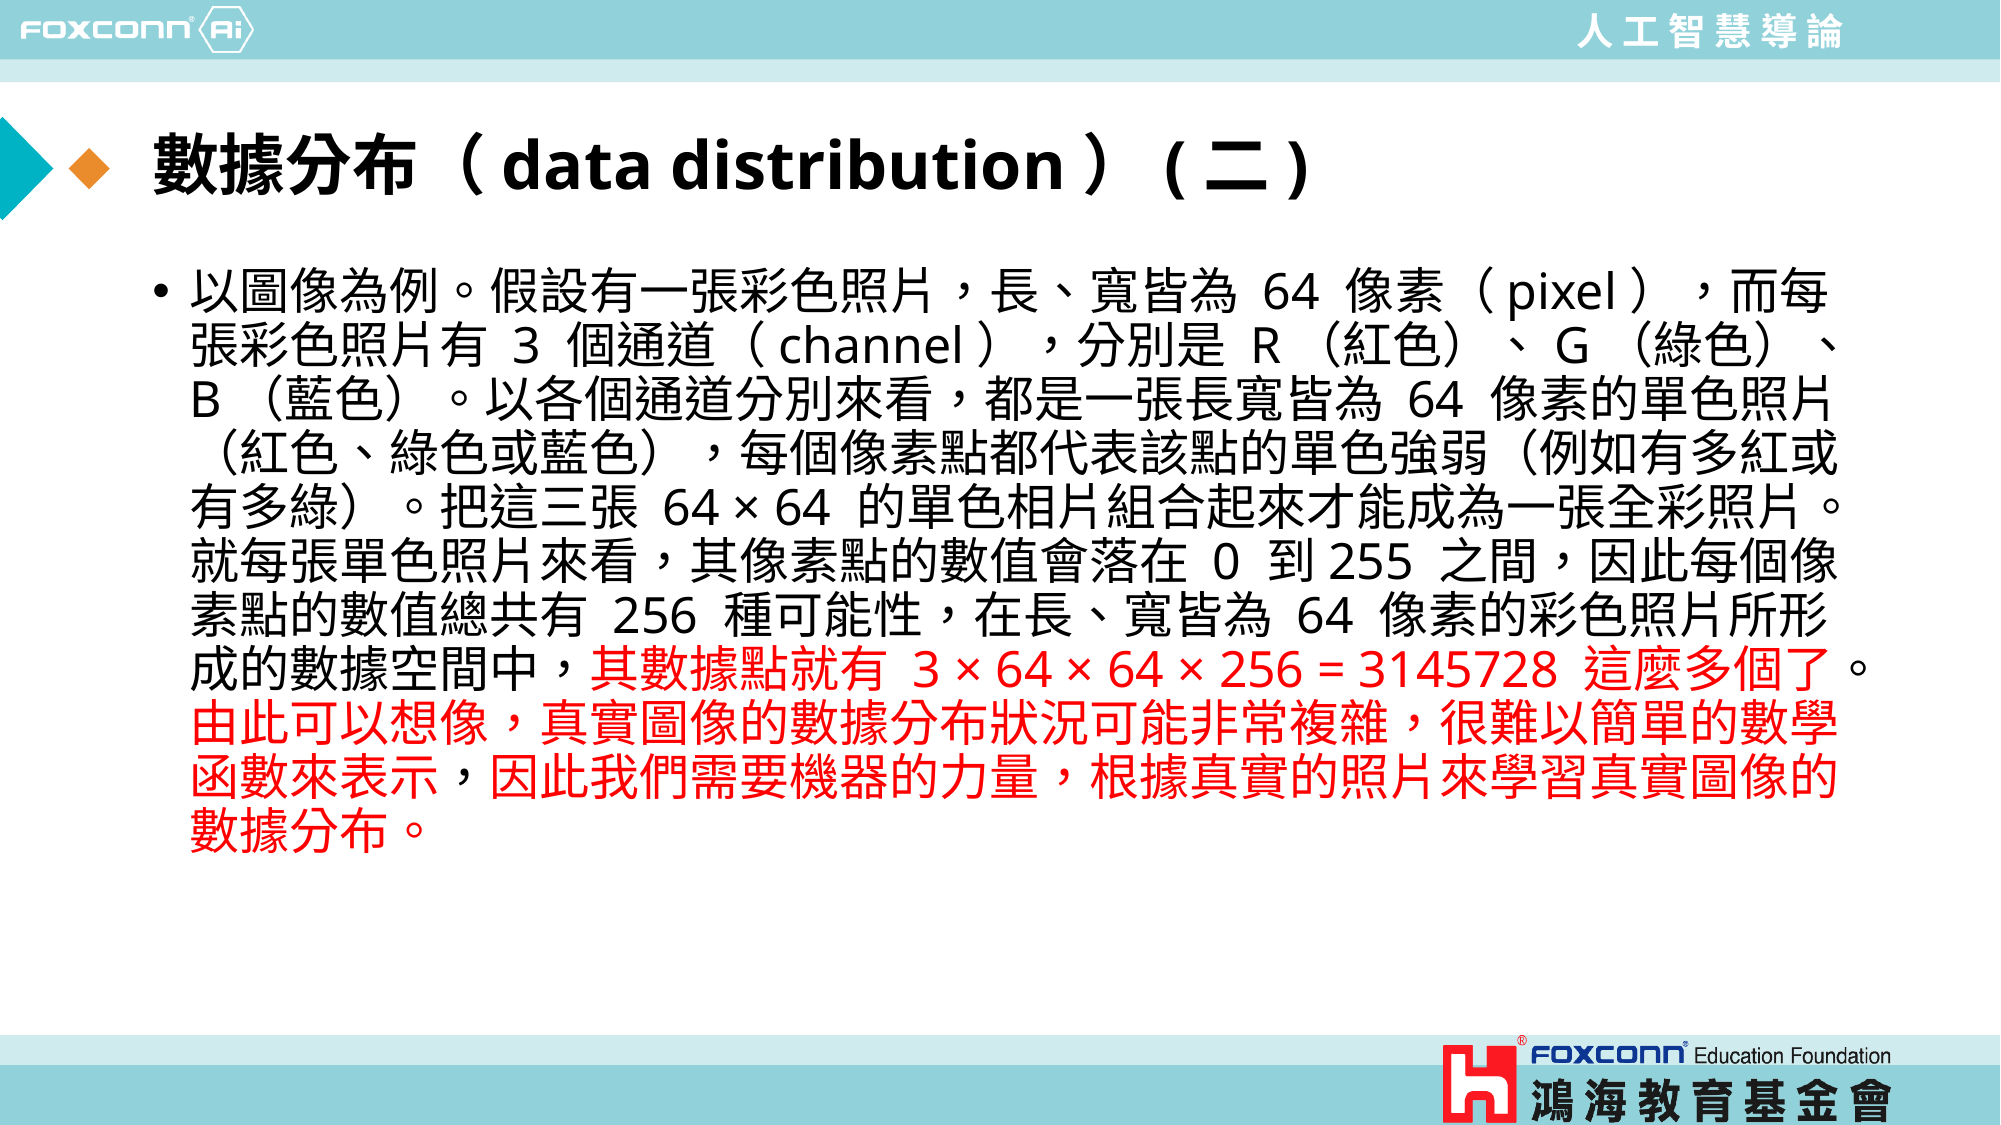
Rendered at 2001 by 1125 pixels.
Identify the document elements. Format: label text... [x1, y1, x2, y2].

list 以圖像為例。假設有一張彩色照片，長、寬皆為 64 像素（pixel），而每張彩色照片有 3 個通道（channel），分別是 R（紅色）、G（綠色）、B（藍色）。以各個通道分別來看，都是一張長寬皆為 64 像素的單色照片（紅色、綠色或藍色），每個像素點都代表該點的單色強弱（例如有多紅或有多綠）。把這三張 64 × 64 的單色相片組合起來才能成為一張全彩照片。就每張單色照片來看，其像素點的數值會落在 0 到255 之間，因此每個像素點的數值總共有 256 種可能性，在長、寬皆為 64 像素的彩色照片所形成的數據空間中，其數據點就有 3 × 64 × 64 × 256 = 3145728 這麼多個了。由此可以想像，真實圖像的數據分布狀況可能非常複雜，很難以簡單的數學函數來表示，因此我們需要機器的力量，根據真實的照片來學習真實圖像的數據分布。 [137, 259, 1863, 1014]
picture [1443, 1035, 1891, 1123]
title 數據分布（data distribution）(二) [137, 124, 1863, 213]
picture [21, 6, 254, 53]
